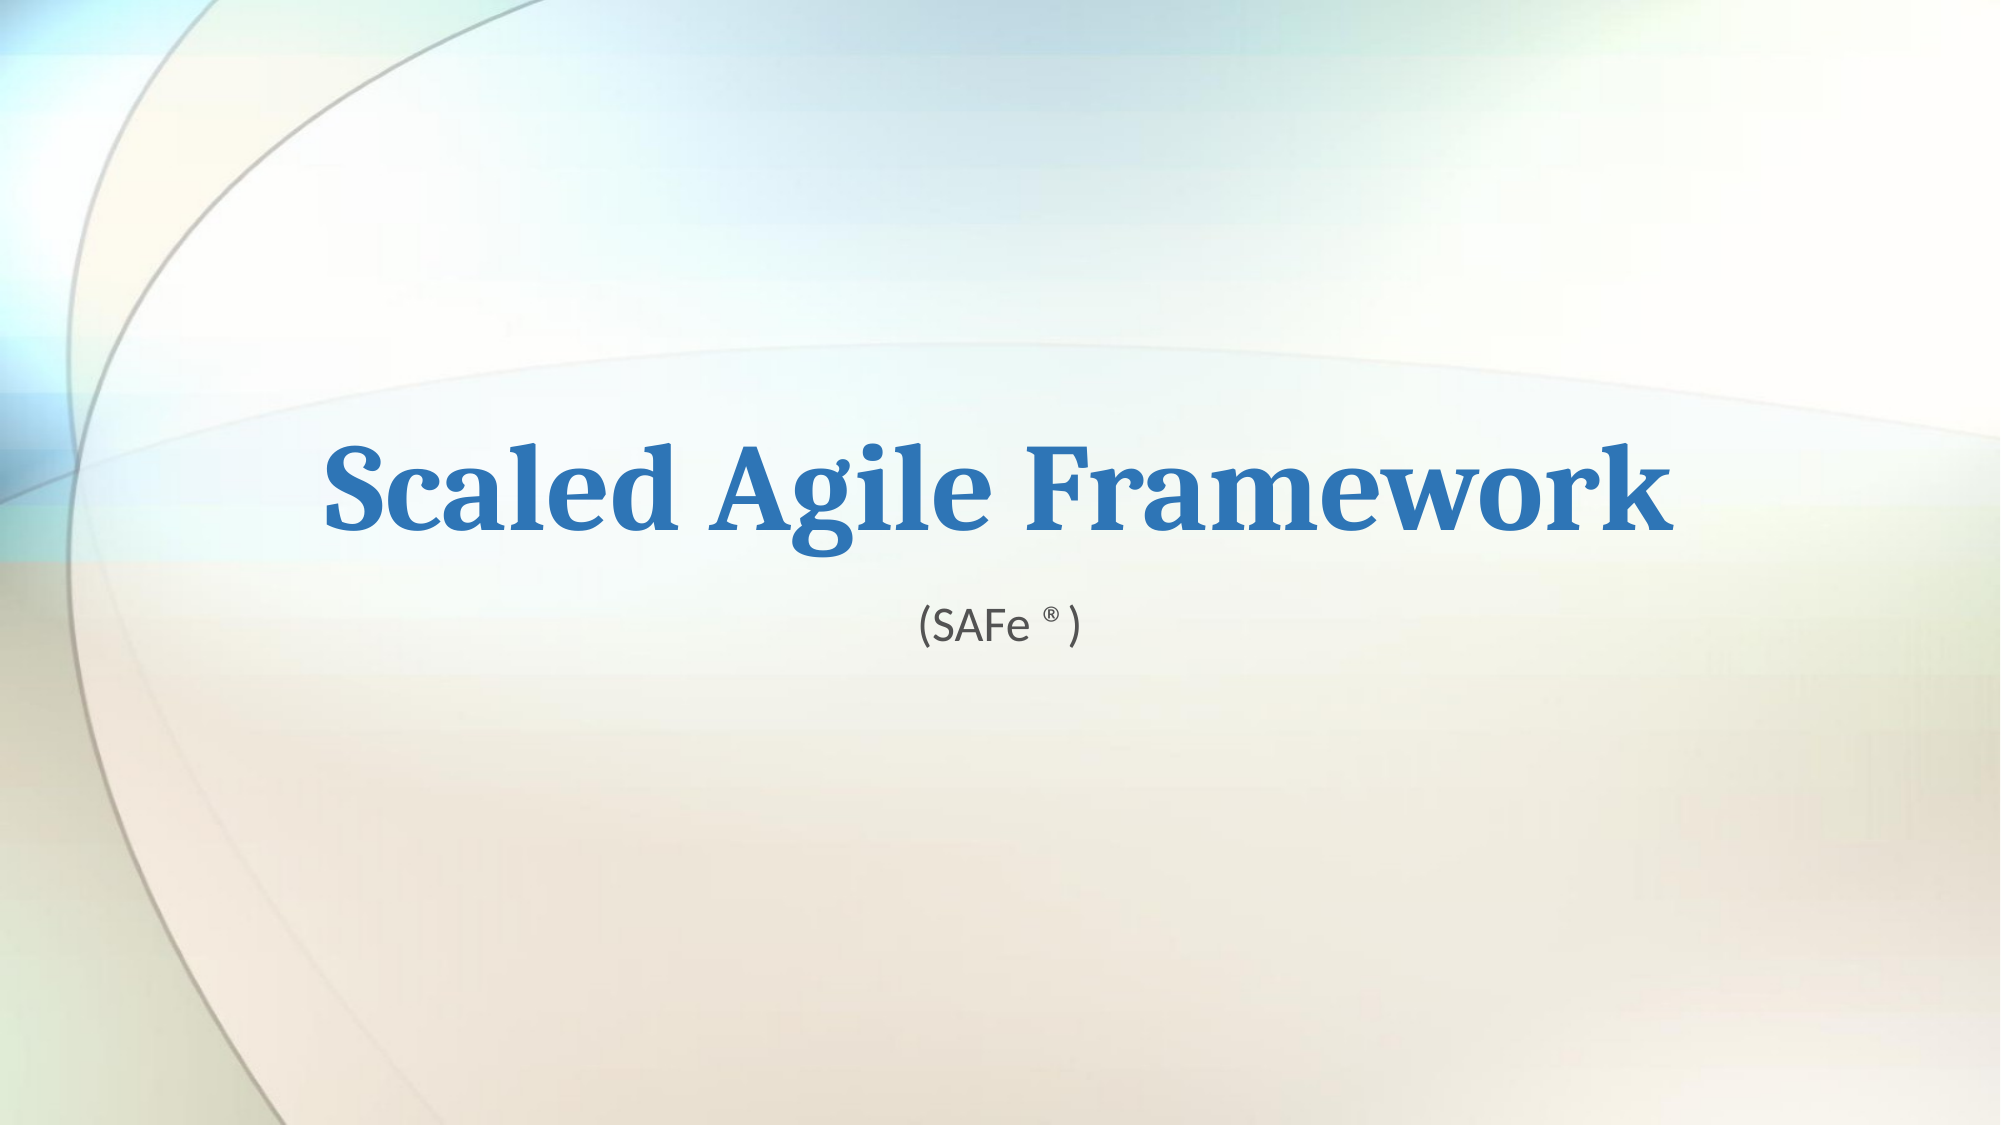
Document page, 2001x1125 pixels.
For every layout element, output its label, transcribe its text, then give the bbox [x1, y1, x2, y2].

title Scaled Agile Framework [249, 170, 1750, 563]
subtitle (SAFe ®) [249, 590, 1750, 863]
picture [0, 0, 2001, 1125]
